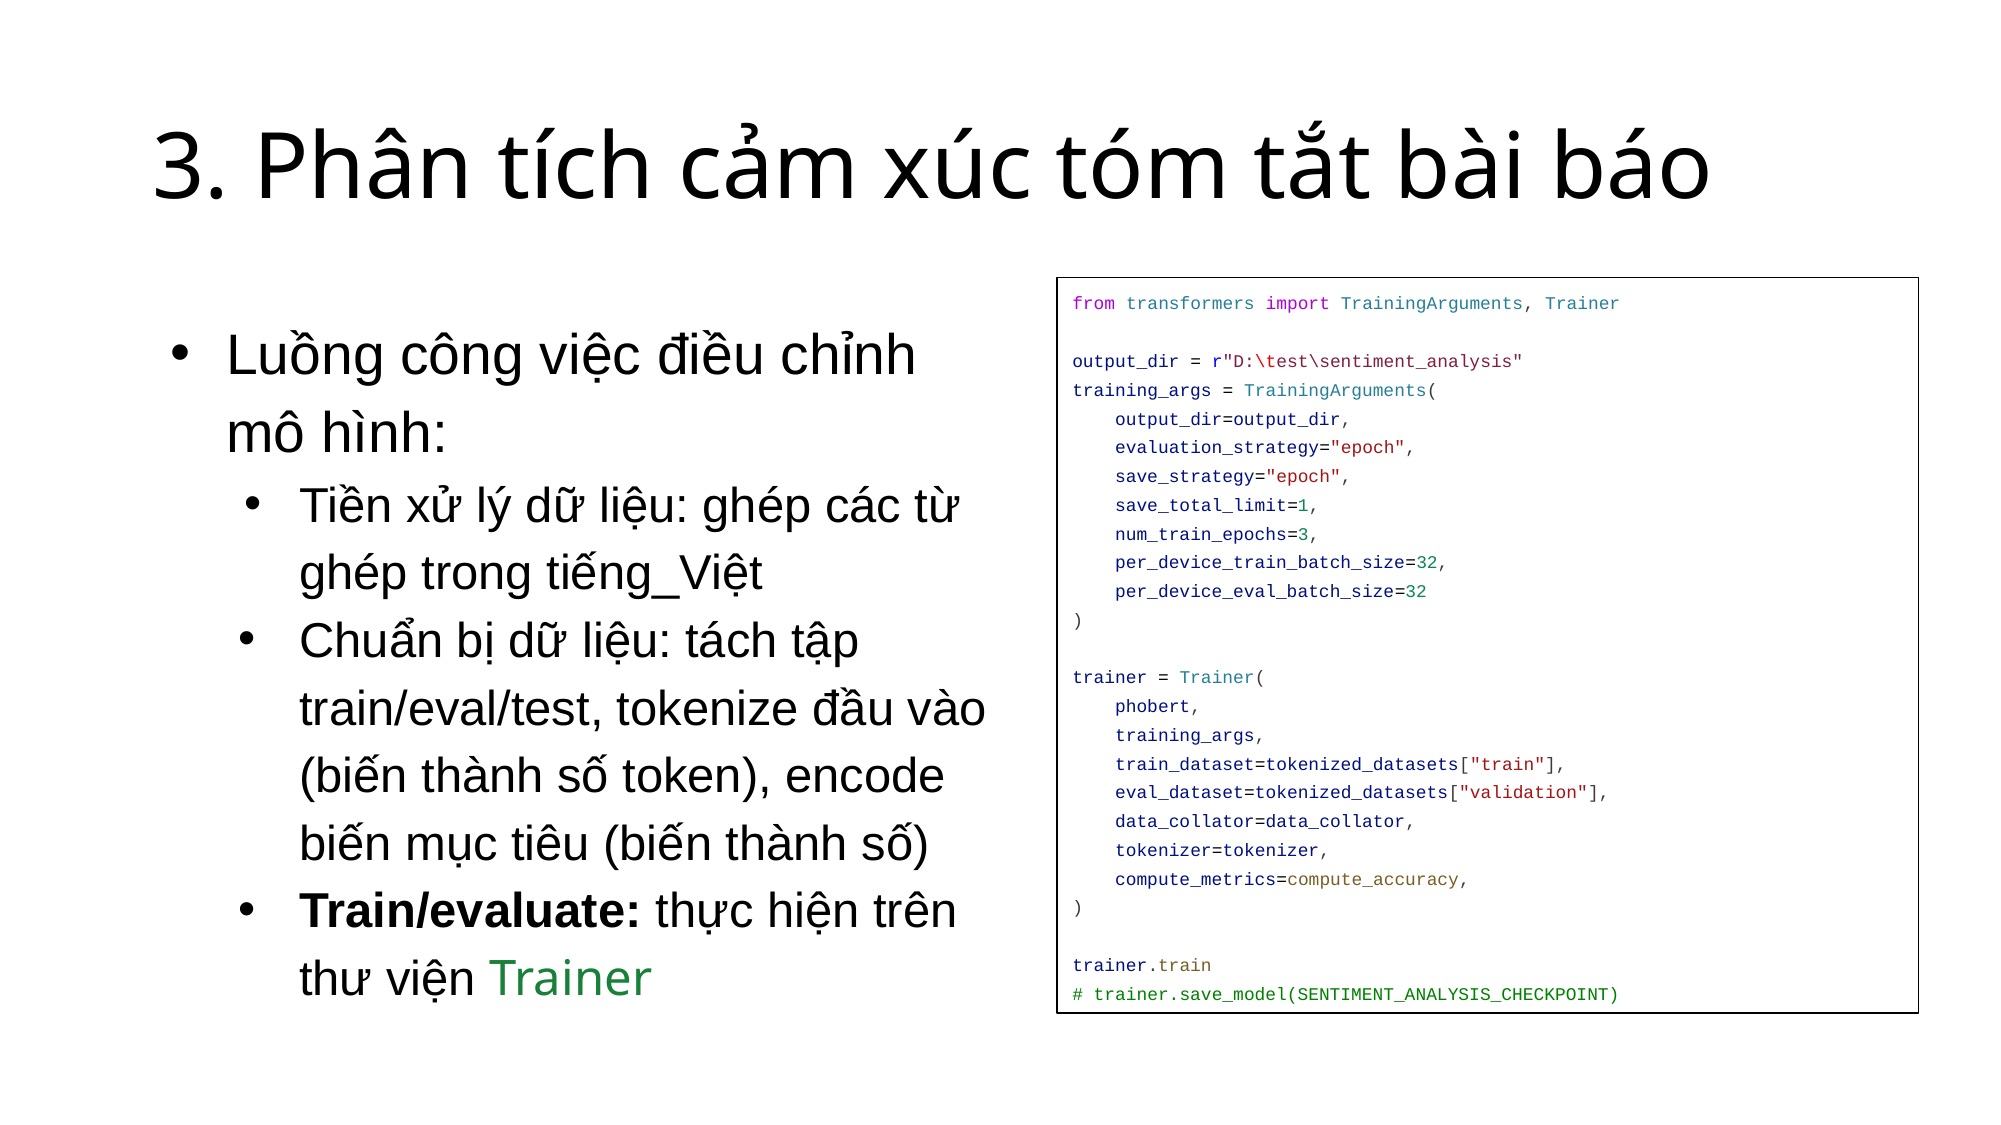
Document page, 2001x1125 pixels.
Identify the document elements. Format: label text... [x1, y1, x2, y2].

list from transformers import TrainingArguments, Trainer output_dir = r"D:\test\sentiment_analysis" training_args = TrainingArguments( output_dir=output_dir, evaluation_strategy="epoch", save_strategy="epoch", save_total_limit=1, num_train_epochs=3, per_device_train_batch_size=32, per_device_eval_batch_size=32 ) trainer = Trainer( phobert, training_args, train_dataset=tokenized_datasets["train"], eval_dataset=tokenized_datasets["validation"], data_collator=data_collator, tokenizer=tokenizer, compute_metrics=compute_accuracy, ) trainer.train # trainer.save_model(SENTIMENT_ANALYSIS_CHECKPOINT) [1057, 277, 1919, 1014]
list Luồng công việc điều chỉnh mô hình: Tiền xử lý dữ liệu: ghép các từ ghép trong tiếng_Việt Chuẩn bị dữ liệu: tách tập train/eval/test, tokenize đầu vào (biến thành số token), encode biến mục tiêu (biến thành số) Train/evaluate: thực hiện trên thư viện Trainer [137, 299, 1027, 1014]
title 3. Phân tích cảm xúc tóm tắt bài báo [137, 59, 1863, 278]
